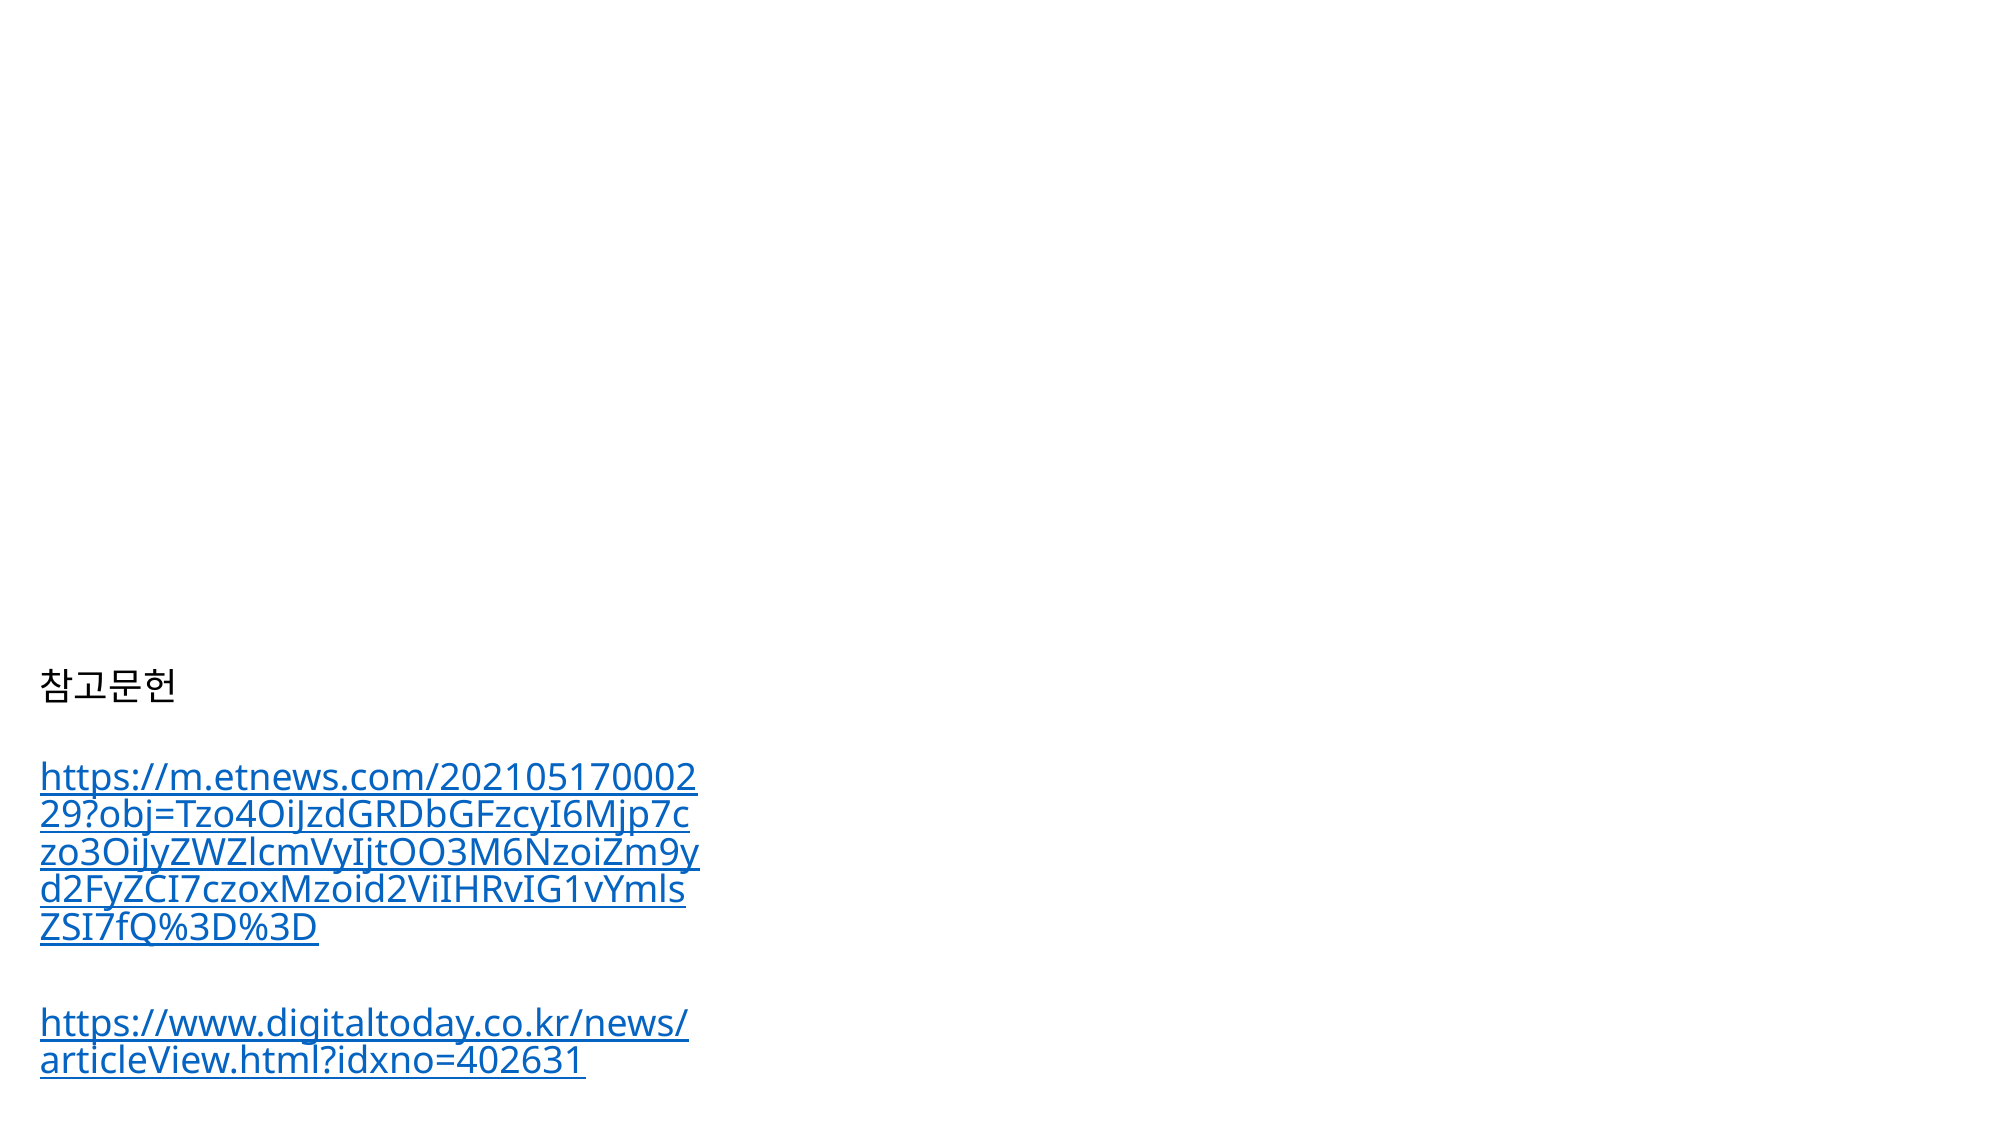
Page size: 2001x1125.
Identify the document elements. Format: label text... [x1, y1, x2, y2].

text_box 참고문헌 https://m.etnews.com/20210517000229?obj=Tzo4OiJzdGRDbGFzcyI6Mjp7czo3OiJyZWZlcmVyIjtOO3M6NzoiZm9yd2FyZCI7czoxMzoid2ViIHRvIG1vYmlsZSI7fQ%3D%3D https://www.digitaltoday.co.kr/news/articleView.html?idxno=402631 [24, 655, 715, 908]
